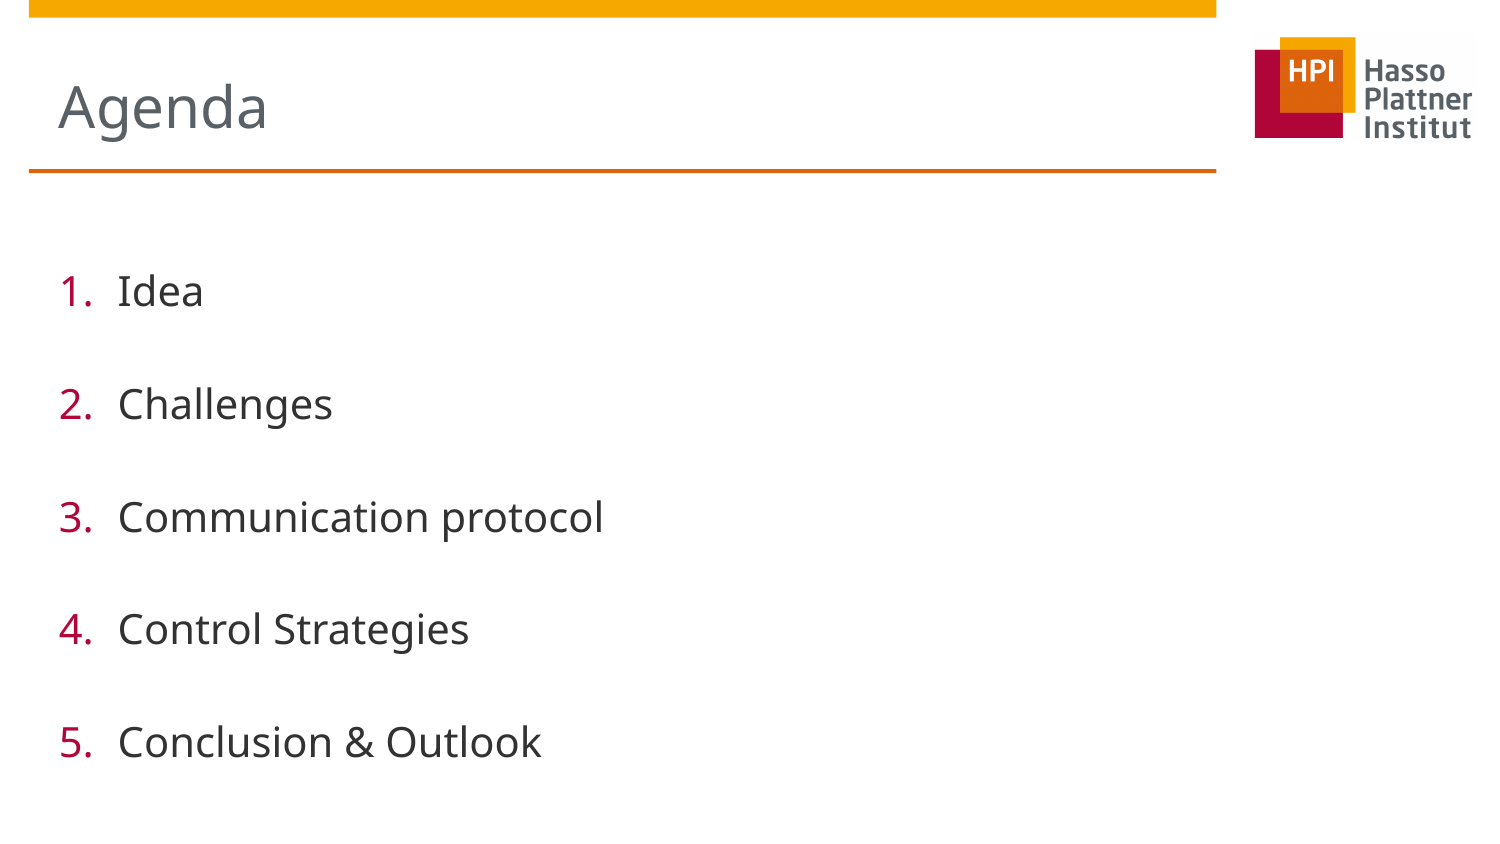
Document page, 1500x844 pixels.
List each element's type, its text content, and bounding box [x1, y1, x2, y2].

title Agenda [58, 17, 1187, 170]
list Idea Challenges Communication protocol Control Strategies Conclusion & Outlook [58, 203, 1187, 788]
picture [1252, 33, 1477, 142]
